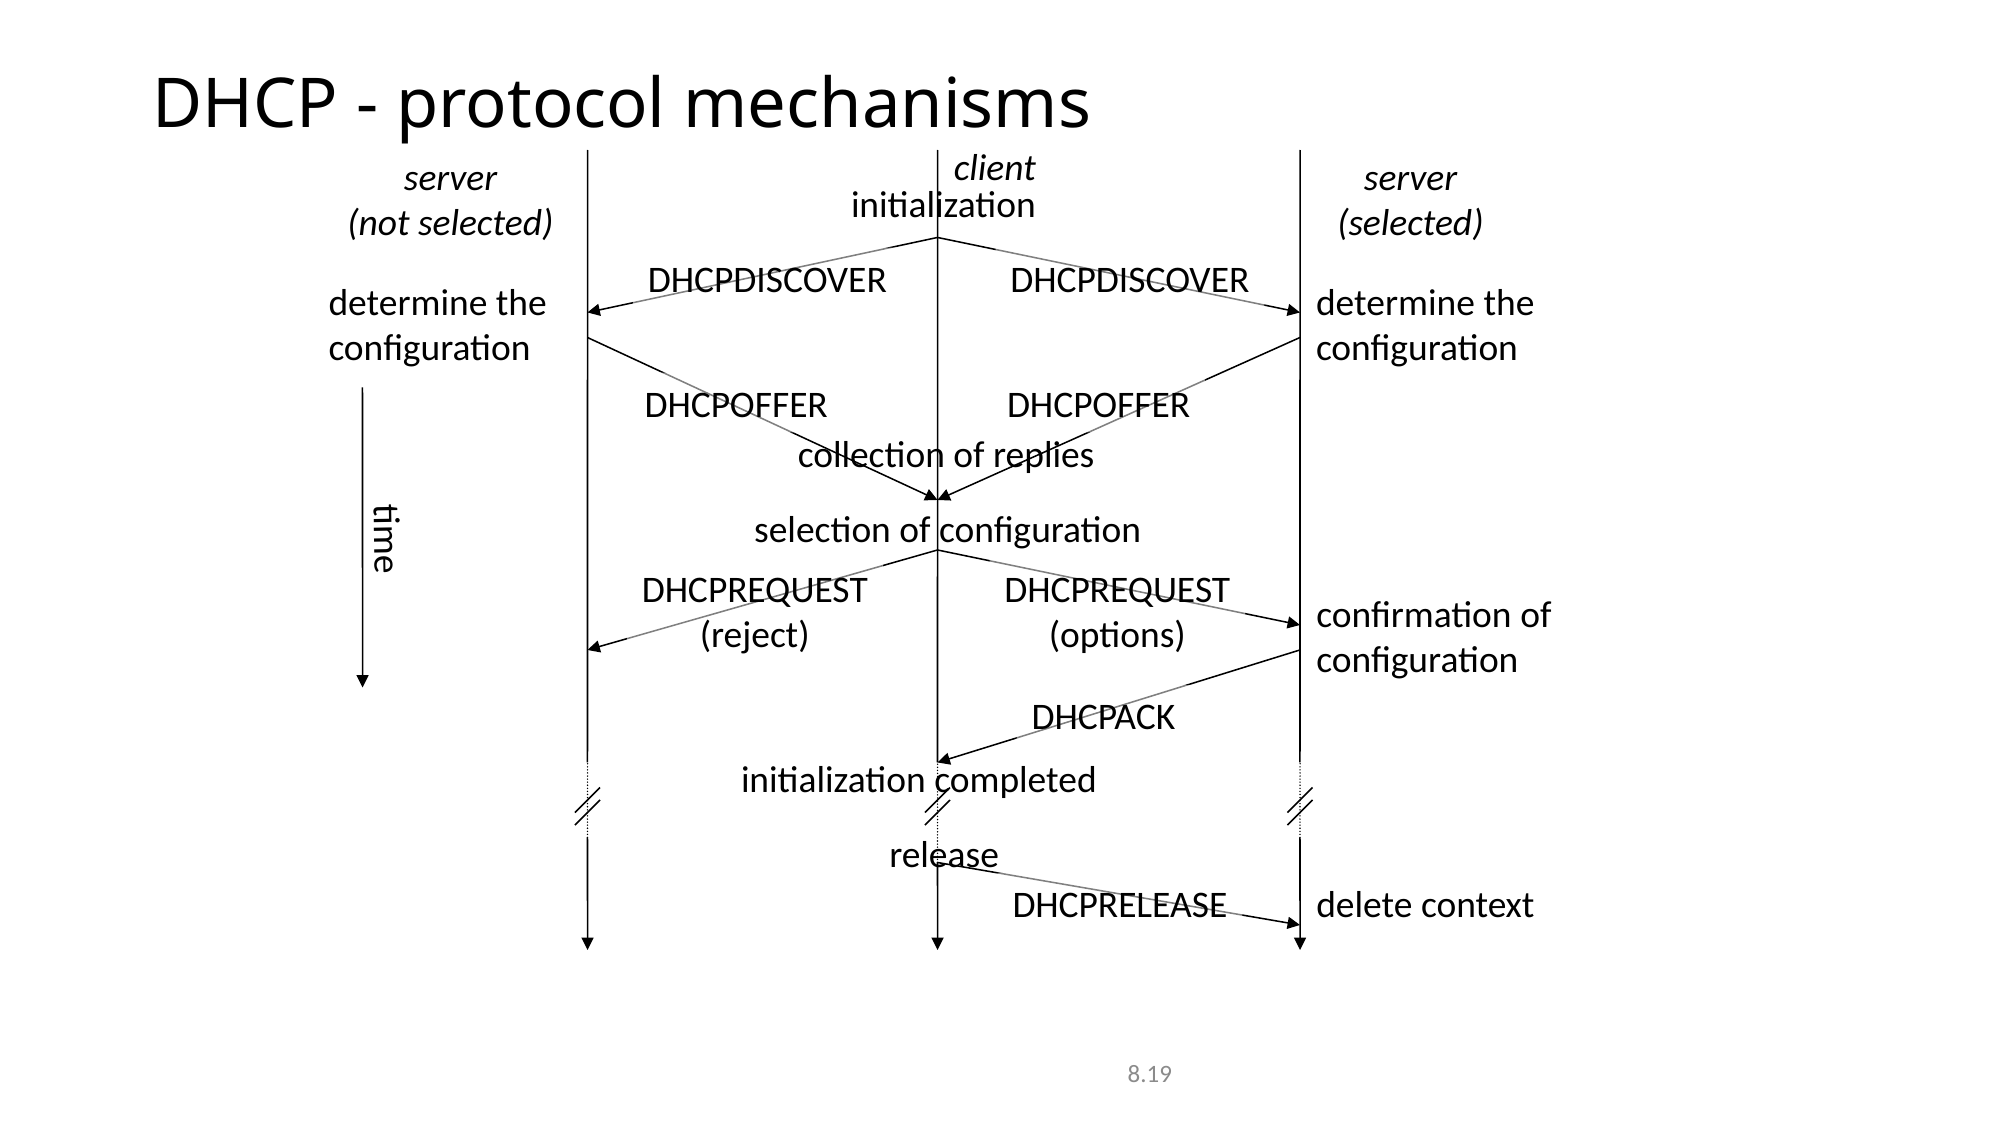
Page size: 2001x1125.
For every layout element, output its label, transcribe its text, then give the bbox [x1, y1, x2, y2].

text_box delete context [1301, 872, 1550, 933]
text_box server (not selected) [332, 145, 569, 250]
text_box DHCPOFFER [992, 372, 1206, 433]
text_box [1243, 915, 1300, 929]
text_box DHCPDISCOVER [995, 247, 1265, 308]
text_box confirmation of configuration [1301, 582, 1567, 688]
text_box DHCPOFFER [629, 372, 843, 433]
text_box determine the configuration [1301, 270, 1550, 375]
text_box server (selected) [1322, 145, 1499, 250]
text_box [1293, 837, 1307, 950]
title DHCP - protocol mechanisms [137, 59, 1863, 150]
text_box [574, 787, 600, 825]
text_box [931, 883, 944, 950]
text_box time [358, 488, 420, 590]
text_box [587, 302, 633, 316]
text_box DHCPACK [1016, 685, 1191, 745]
footer 8.19 [662, 1042, 1338, 1103]
text_box selection of configuration [739, 497, 1157, 558]
text_box [1265, 303, 1300, 317]
text_box [939, 483, 976, 497]
text_box DHCPREQUEST (reject) [627, 557, 883, 663]
text_box [587, 638, 627, 653]
text_box [900, 483, 936, 497]
text_box DHCPDISCOVER [633, 247, 902, 308]
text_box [924, 787, 950, 825]
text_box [1287, 787, 1313, 825]
text_box initialization completed [726, 747, 1113, 808]
text_box determine the configuration [313, 270, 563, 375]
text_box release [874, 822, 1015, 883]
text_box [581, 838, 594, 950]
text_box collection of replies [783, 422, 1110, 483]
text_box DHCPRELEASE [997, 872, 1243, 933]
text_box initialization [836, 172, 1051, 233]
text_box client [939, 135, 1051, 172]
text_box [356, 590, 369, 688]
text_box DHCPREQUEST (options) [989, 557, 1246, 663]
text_box [1246, 613, 1300, 629]
